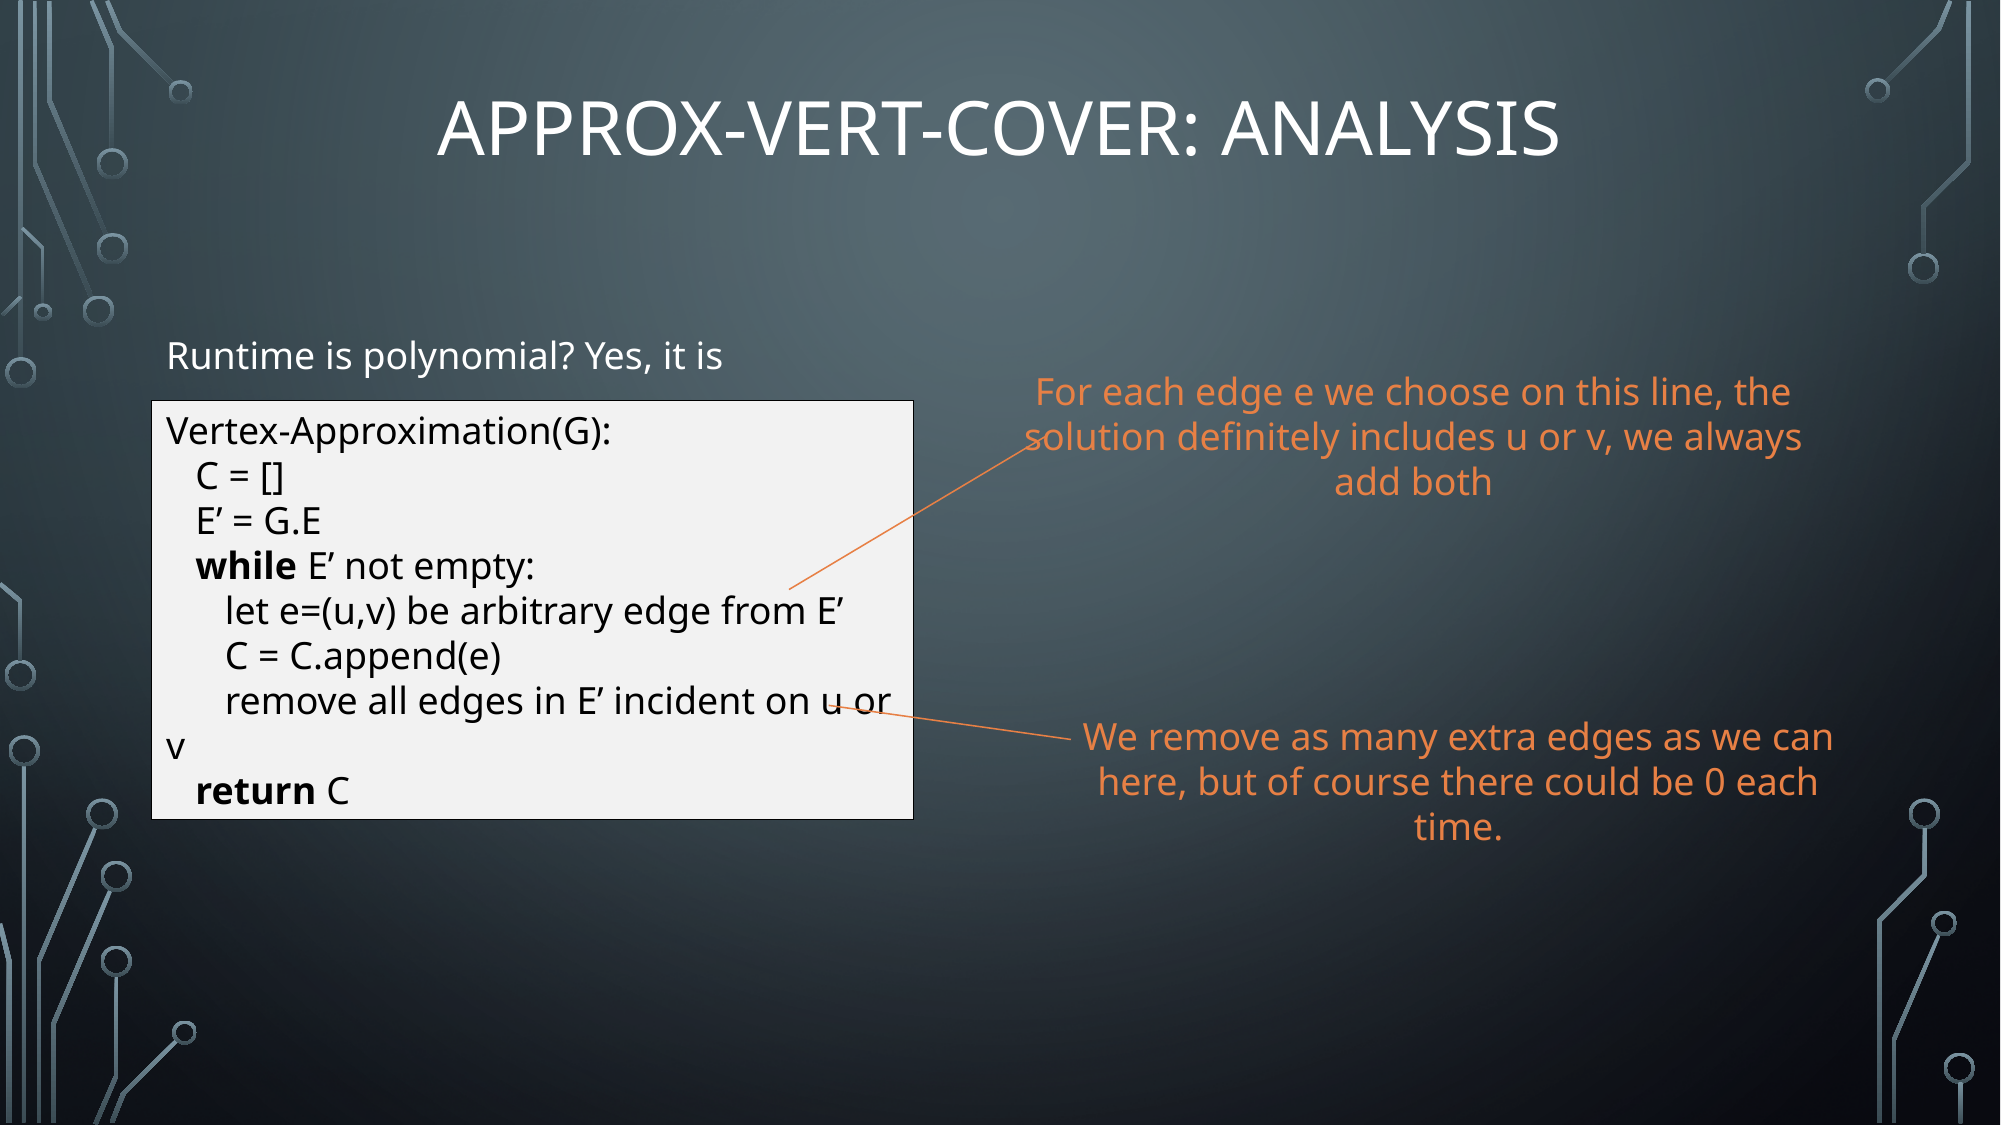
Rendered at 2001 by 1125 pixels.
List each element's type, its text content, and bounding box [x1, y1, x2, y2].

title Approx-Vert-Cover: Analysis [187, 37, 1813, 179]
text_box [788, 436, 1046, 590]
text_box We remove as many extra edges as we can here, but of course there could be 0 each time. [1045, 705, 1872, 856]
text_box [828, 705, 1072, 740]
text_box Vertex-Approximation(G): C = [] E’ = G.E while E’ not empty: let e=(u,v) be arbitrary edge from E’ C = C.append(e) remove all edges in E’ incident on u or v return C [151, 400, 914, 820]
text_box For each edge e we choose on this line, the solution definitely includes u or v, we always add both [1000, 360, 1827, 511]
